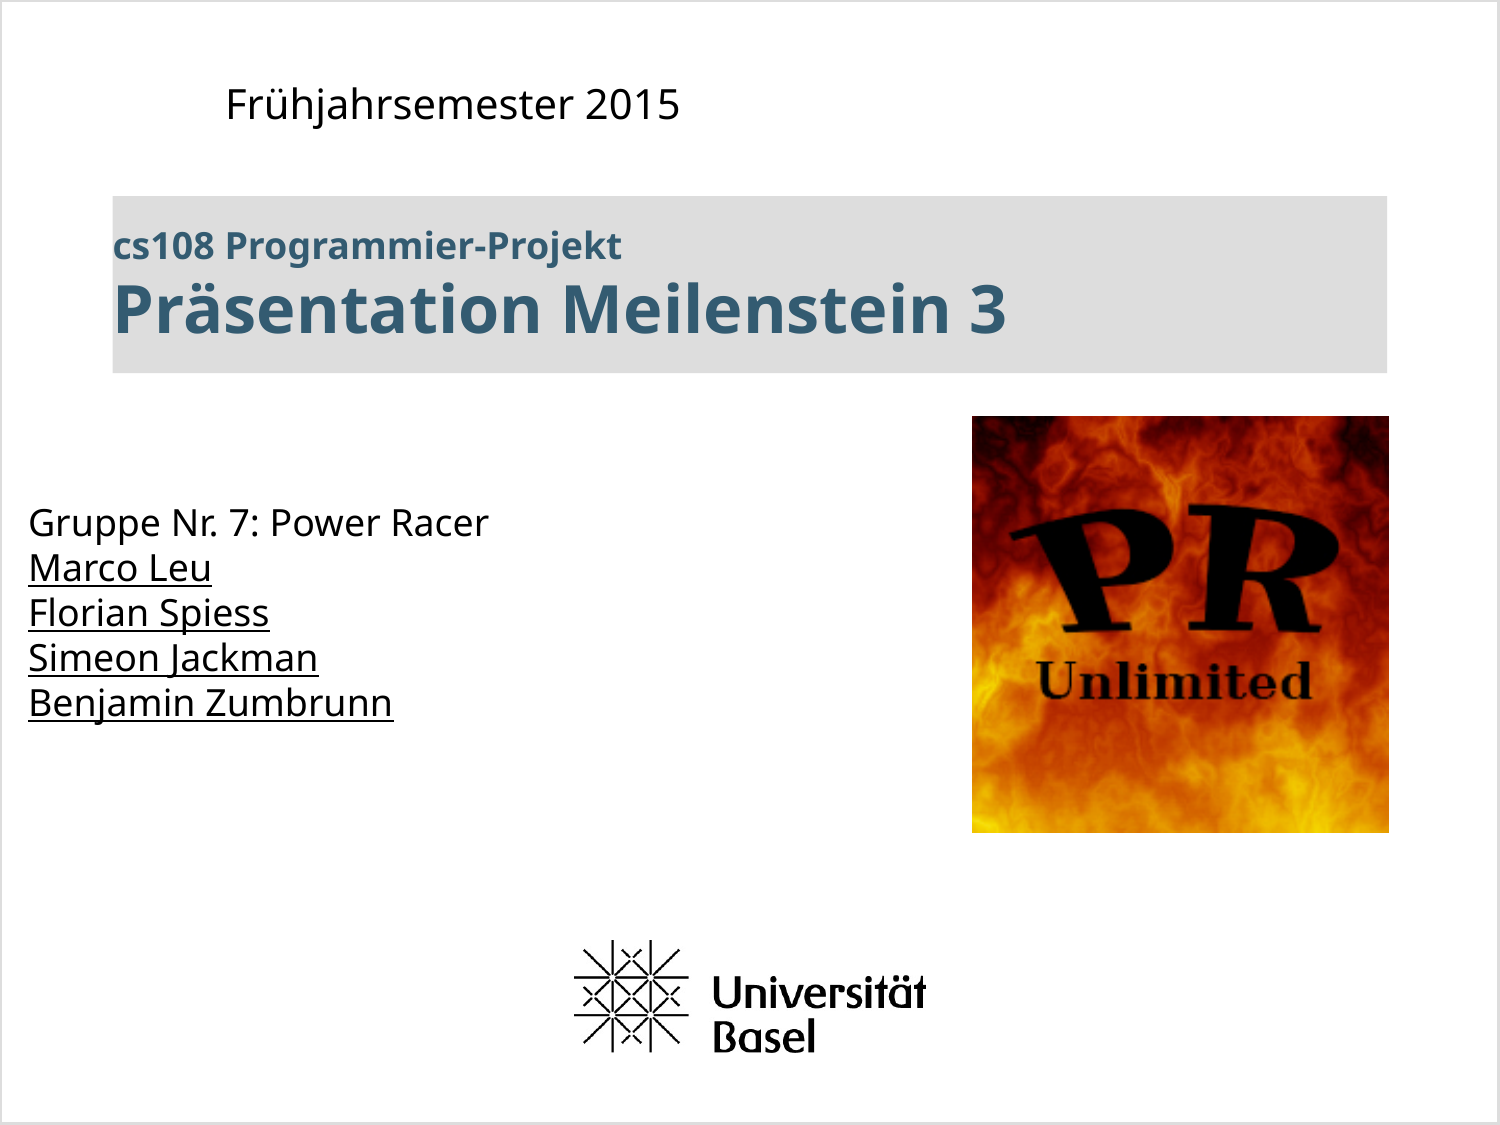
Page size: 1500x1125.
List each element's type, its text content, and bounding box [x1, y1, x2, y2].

picture [574, 940, 926, 1053]
picture [971, 416, 1389, 834]
text_box Frühjahrsemester 2015 [225, 78, 1275, 153]
text_box cs108 Programmier-Projekt Präsentation Meilenstein 3 [112, 196, 1388, 374]
text_box Gruppe Nr. 7: Power Racer Marco Leu Florian Spiess Simeon Jackman Benjamin Zumbrunn [20, 491, 531, 732]
